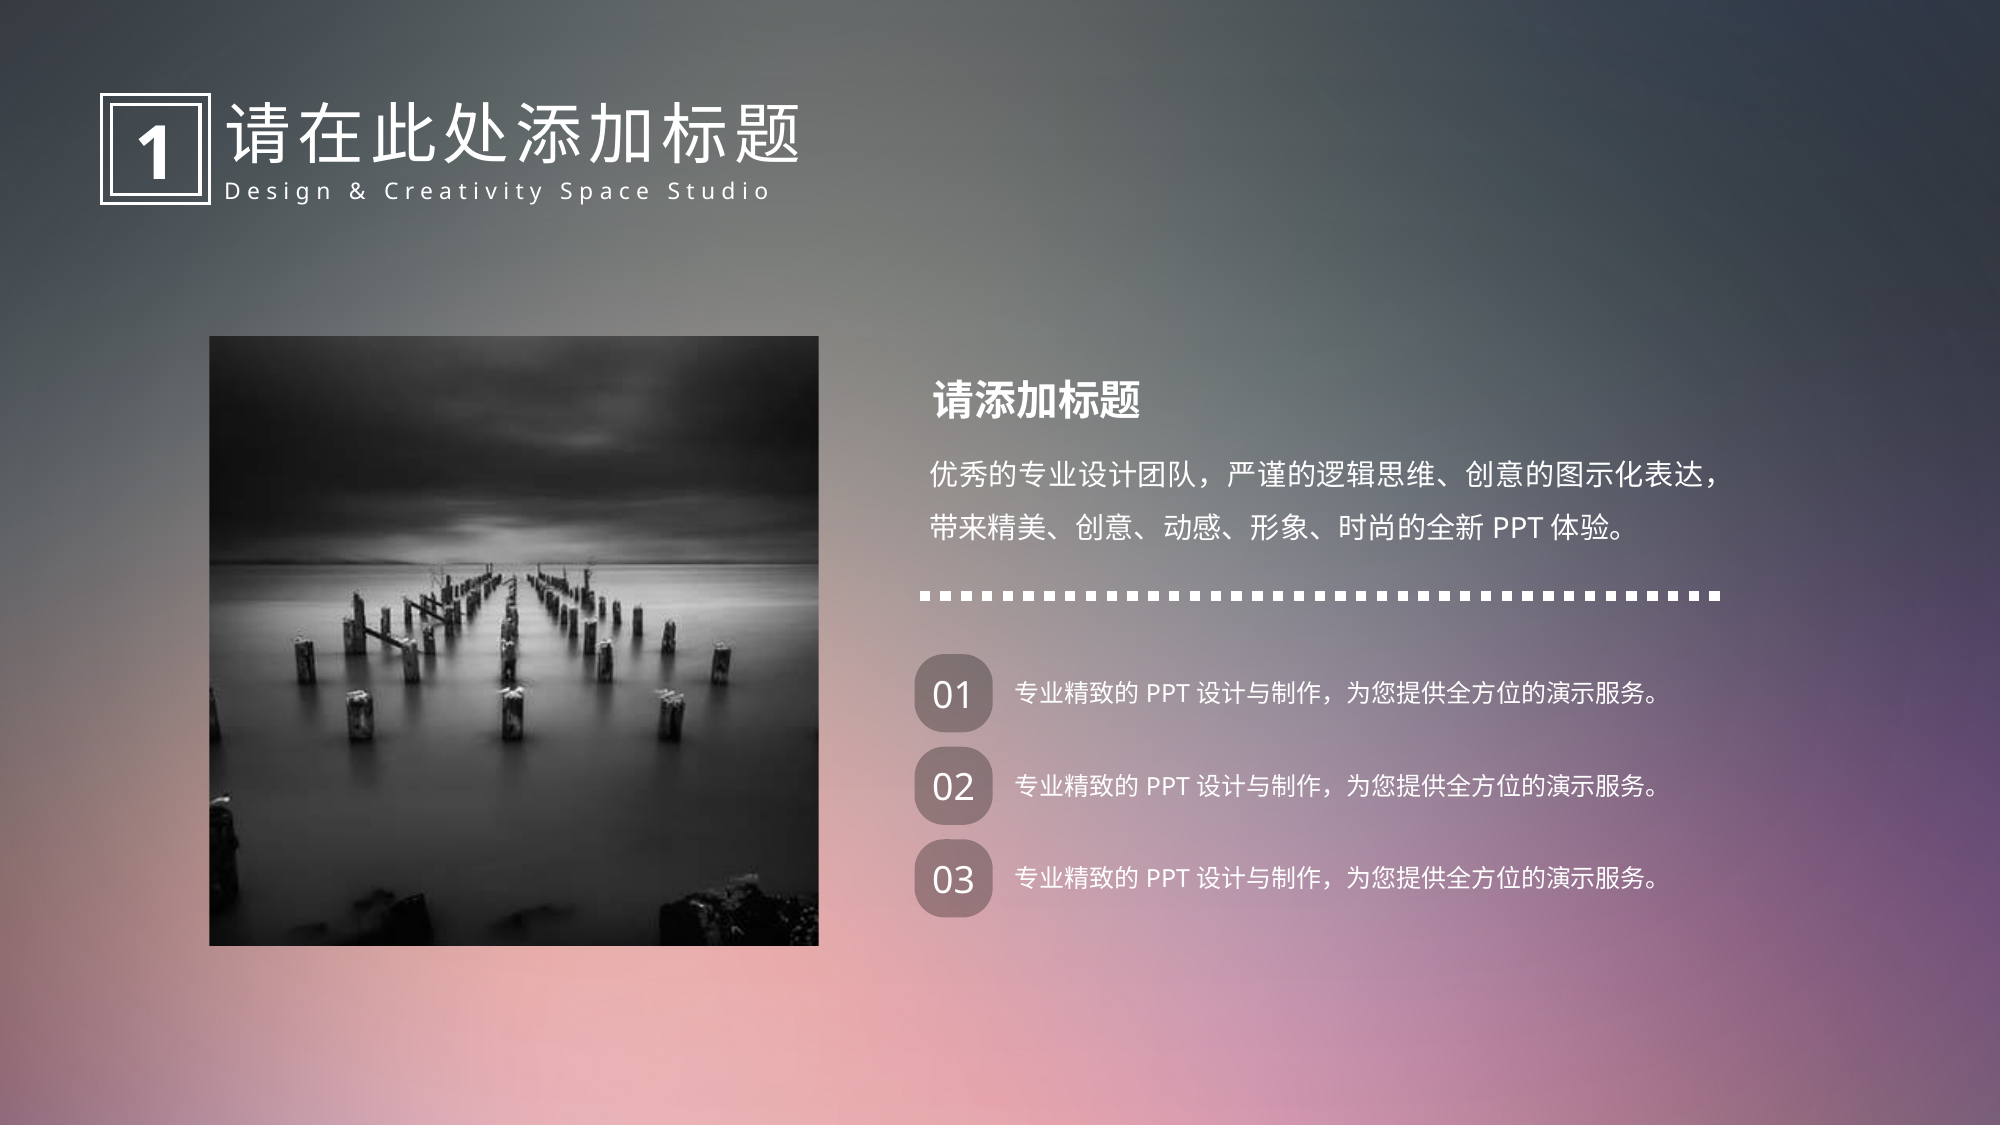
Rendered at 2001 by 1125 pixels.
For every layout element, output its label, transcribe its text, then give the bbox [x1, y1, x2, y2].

text_box 02 [914, 746, 993, 825]
text_box 专业精致的PPT设计与制作，为您提供全方位的演示服务。 [1000, 670, 1720, 716]
list 1 [110, 103, 201, 195]
list 请在此处添加标题 [209, 84, 1017, 169]
text_box 专业精致的PPT设计与制作，为您提供全方位的演示服务。 [1000, 763, 1720, 808]
list Design & Creativity Space Studio [209, 169, 1017, 209]
text_box 01 [914, 654, 993, 733]
text_box 专业精致的PPT设计与制作，为您提供全方位的演示服务。 [1000, 855, 1720, 901]
text_box 优秀的专业设计团队，严谨的逻辑思维、创意的图示化表达，带来精美、创意、动感、形象、时尚的全新PPT体验。 [914, 431, 1720, 552]
text_box 03 [914, 839, 993, 918]
text_box 请添加标题 [918, 366, 1157, 431]
picture [0, 0, 2000, 1125]
